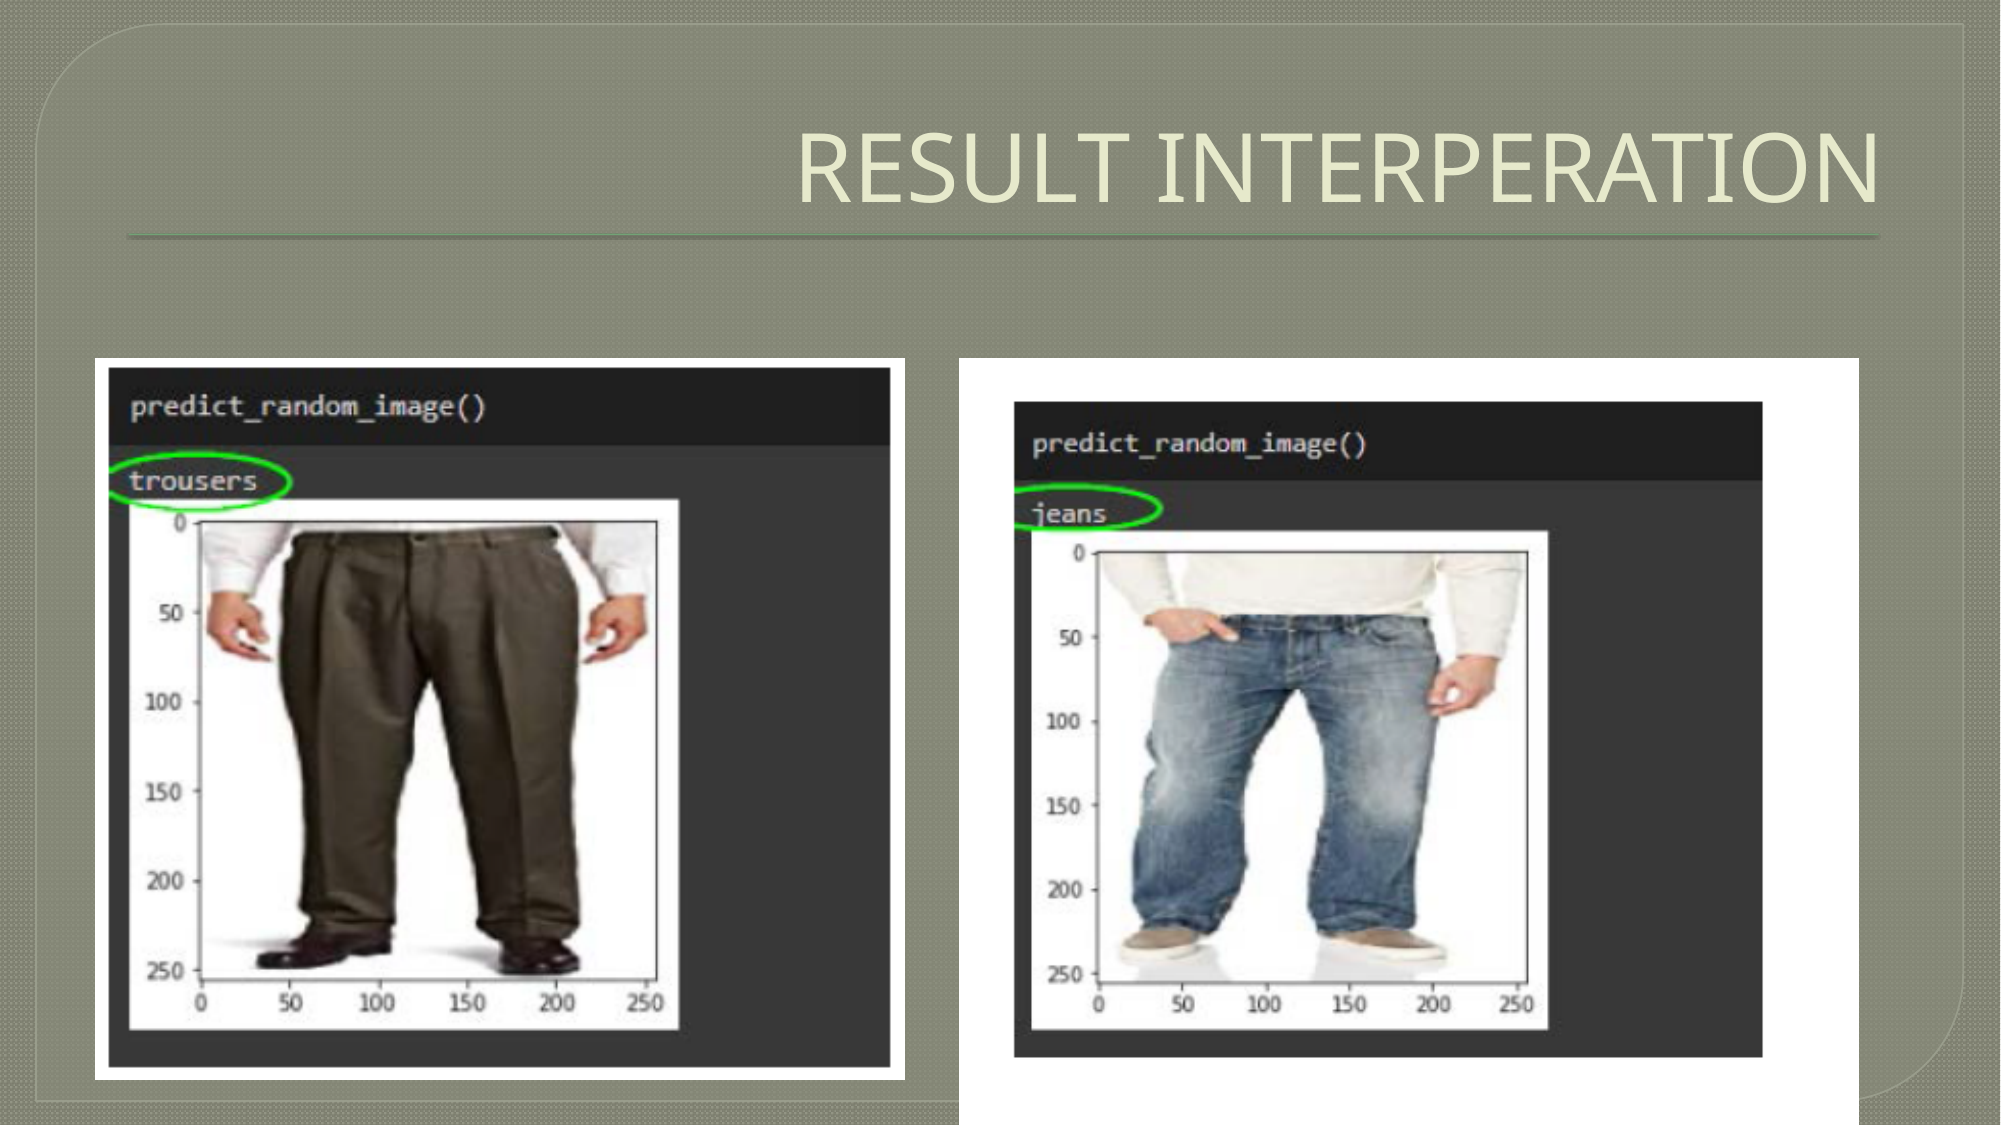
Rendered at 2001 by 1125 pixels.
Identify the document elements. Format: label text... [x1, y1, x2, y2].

picture [95, 358, 905, 1081]
picture [959, 358, 1859, 1125]
title RESULT INTERPERATION [99, 41, 1900, 230]
